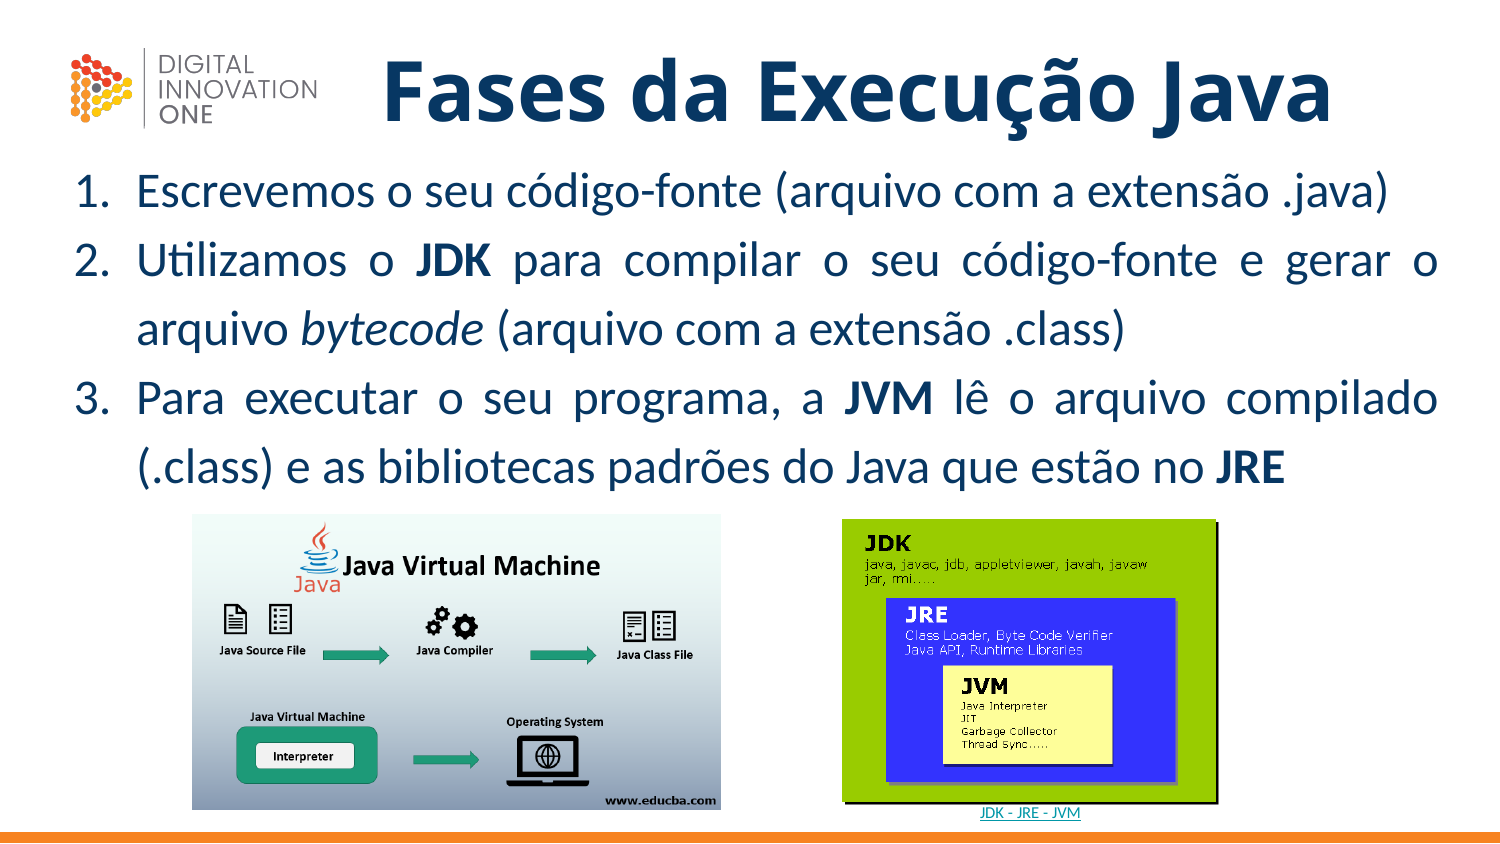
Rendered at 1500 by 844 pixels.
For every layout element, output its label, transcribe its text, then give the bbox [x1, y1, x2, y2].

text_box JDK - JRE - JVM [879, 813, 1183, 844]
text_box [0, 832, 879, 843]
text_box [1183, 832, 1500, 843]
subtitle Fases da Execução Java [334, 39, 1500, 137]
picture [54, 39, 334, 138]
picture [192, 514, 721, 811]
text_box Escrevemos o seu código-fonte (arquivo com a extensão .java) Utilizamos o JDK para compilar o seu código-fonte e gerar o arquivo bytecode (arquivo com a extensão .class) Para executar o seu programa, a JVM lê o arquivo compilado (.class) e as bibliotecas padrões do Java que estão no JRE [46, 133, 1454, 492]
picture [842, 519, 1219, 805]
